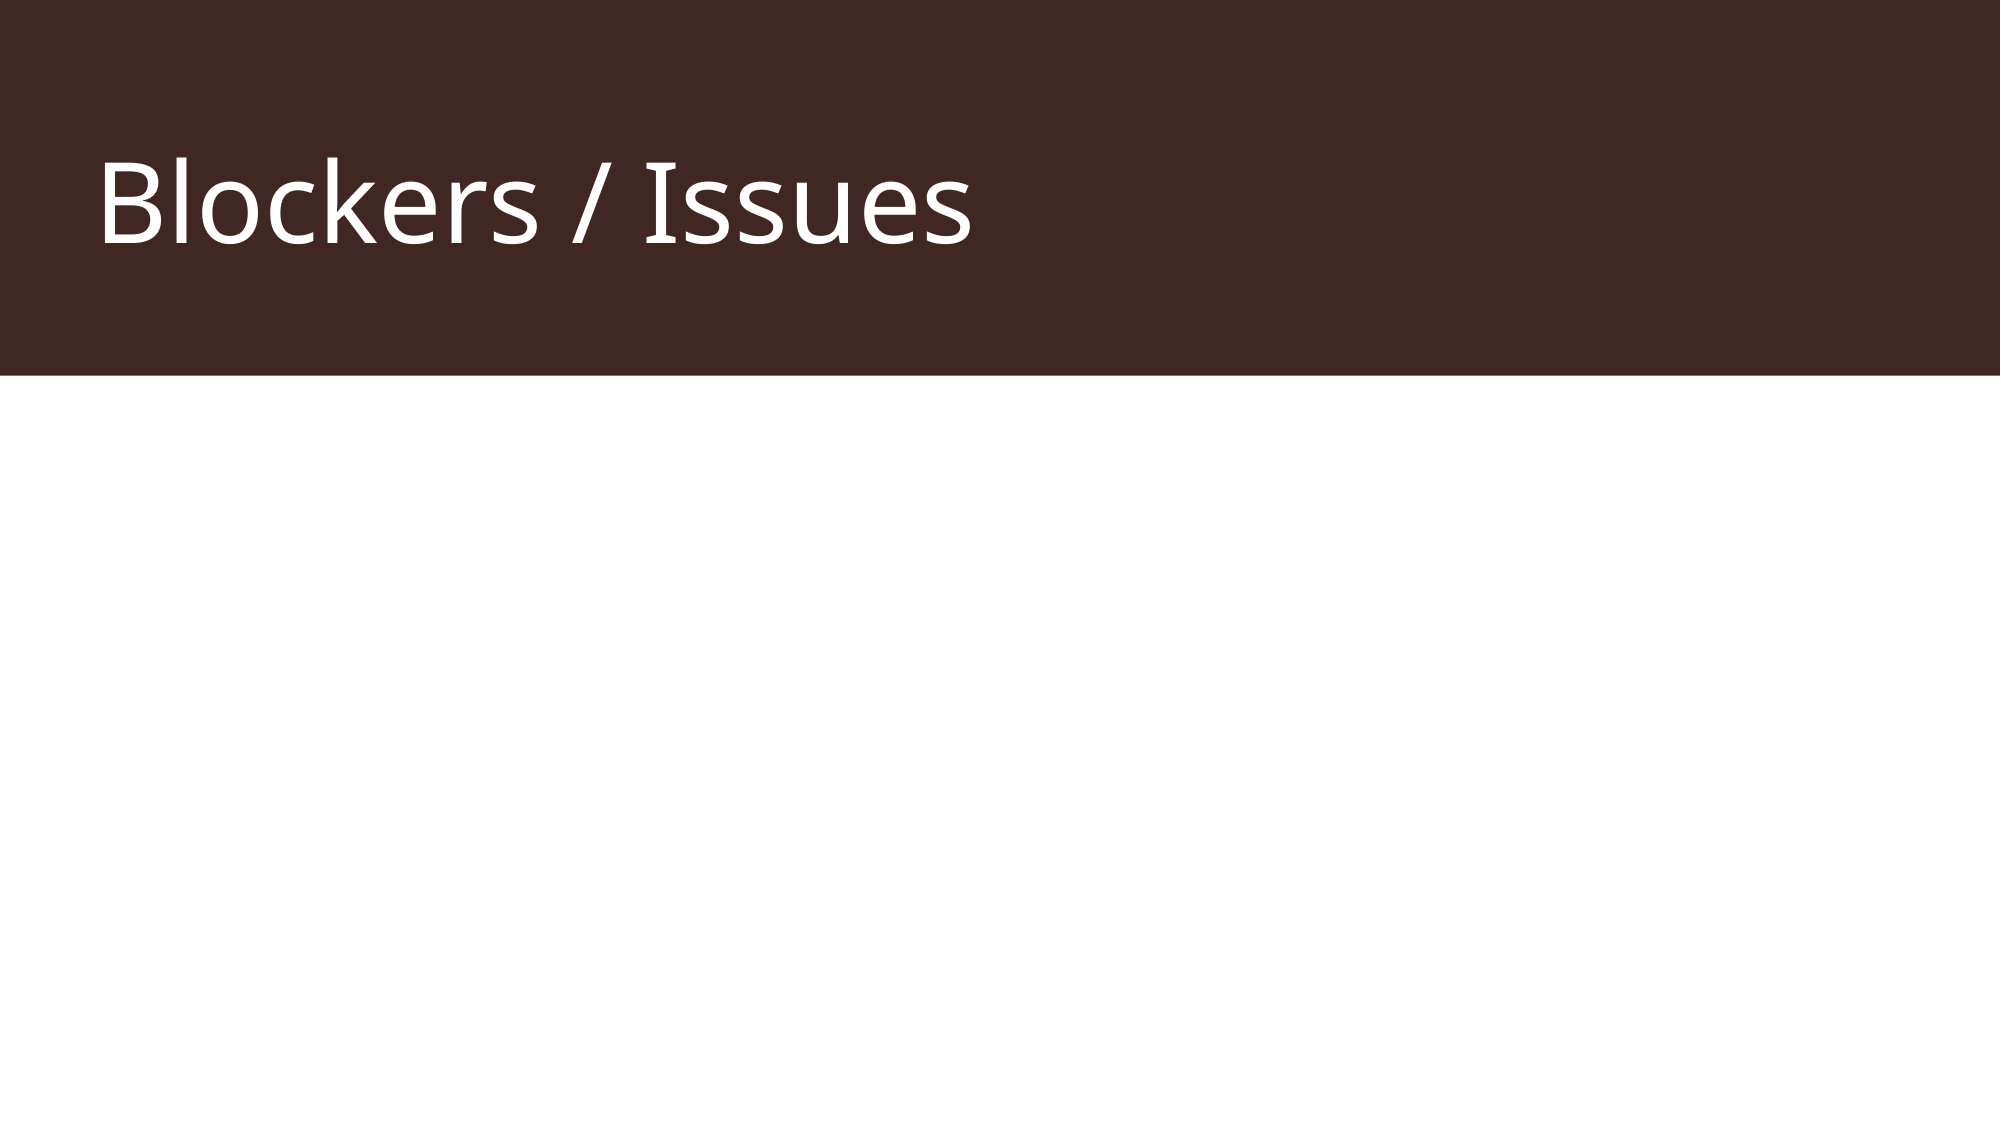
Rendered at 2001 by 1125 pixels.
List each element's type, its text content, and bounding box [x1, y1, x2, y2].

title Blockers / Issues [79, 59, 1863, 337]
